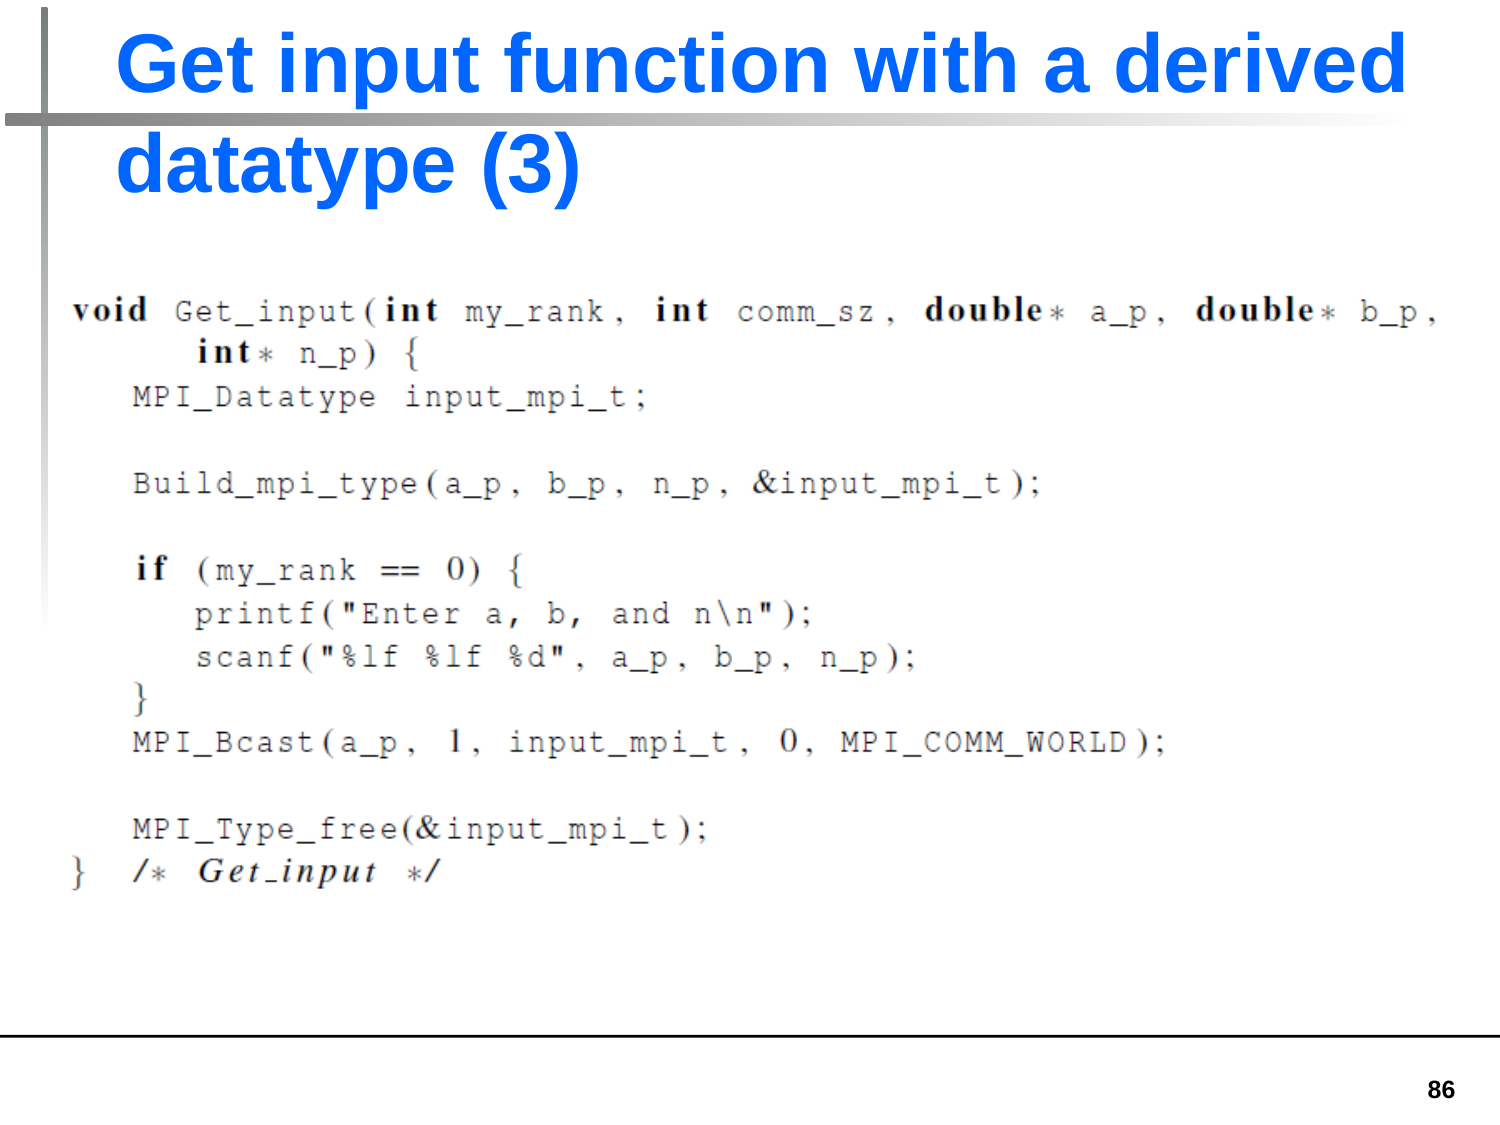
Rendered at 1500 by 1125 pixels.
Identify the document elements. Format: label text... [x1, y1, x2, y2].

title Get input function with a derived datatype (3) [100, 2, 1459, 218]
picture [64, 278, 1455, 894]
